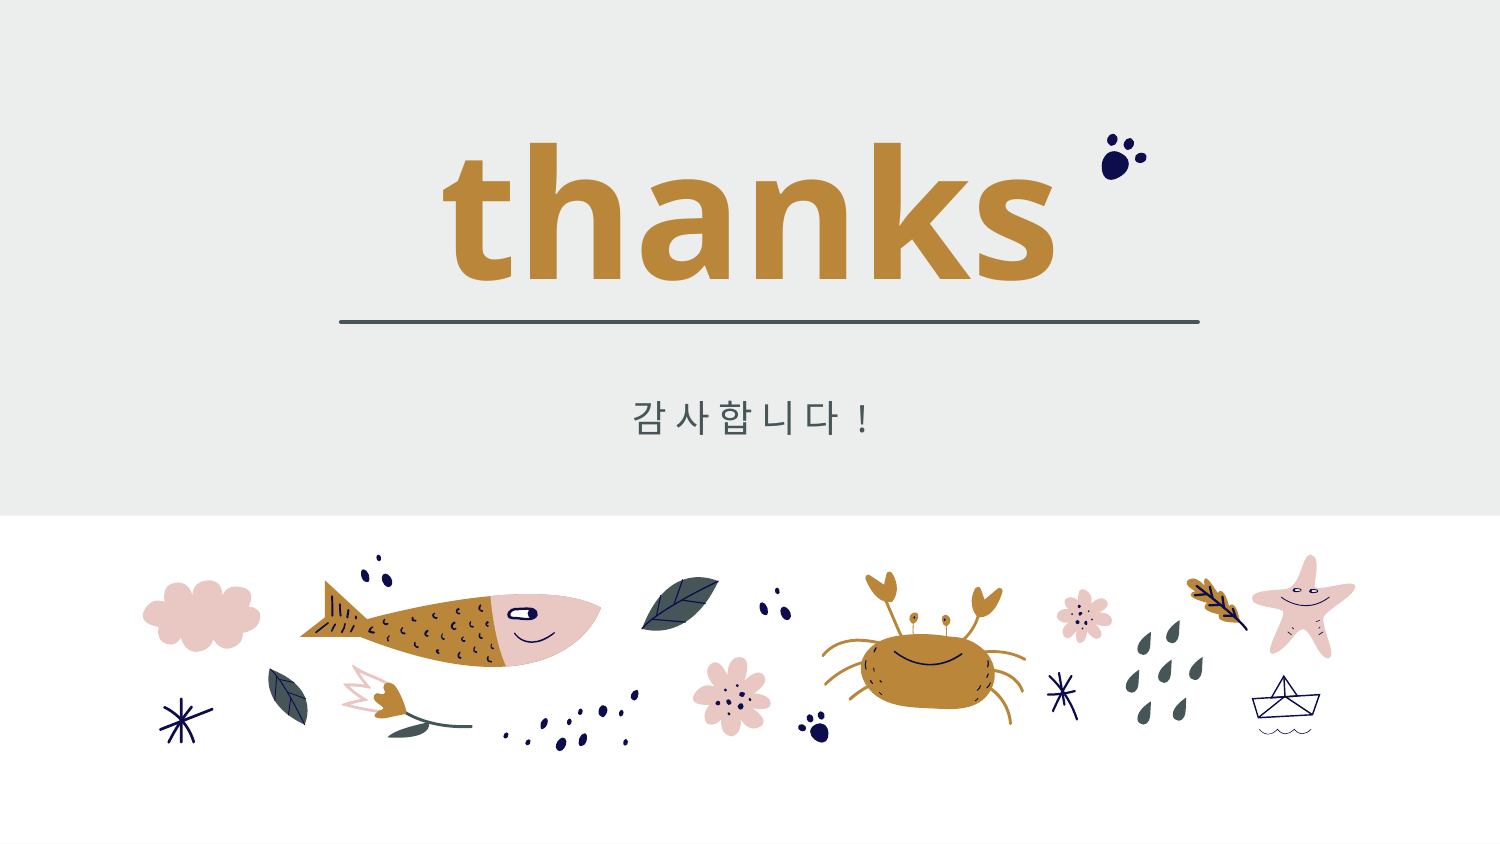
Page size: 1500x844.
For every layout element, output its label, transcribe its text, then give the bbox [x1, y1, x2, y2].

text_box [821, 571, 1027, 726]
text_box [688, 656, 772, 737]
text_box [360, 554, 393, 588]
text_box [1246, 554, 1356, 659]
title thanks [118, 88, 1382, 330]
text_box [1046, 671, 1079, 721]
text_box [142, 580, 261, 652]
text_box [158, 697, 215, 744]
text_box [797, 711, 830, 743]
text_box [641, 576, 720, 631]
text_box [1100, 133, 1148, 181]
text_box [759, 587, 792, 621]
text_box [1056, 588, 1113, 644]
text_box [1124, 619, 1203, 725]
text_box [362, 638, 449, 765]
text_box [1251, 674, 1321, 735]
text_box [1187, 572, 1238, 640]
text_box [259, 676, 317, 717]
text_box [502, 689, 639, 752]
list 감 사 합 니 다 ! [277, 379, 1223, 467]
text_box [299, 580, 602, 668]
